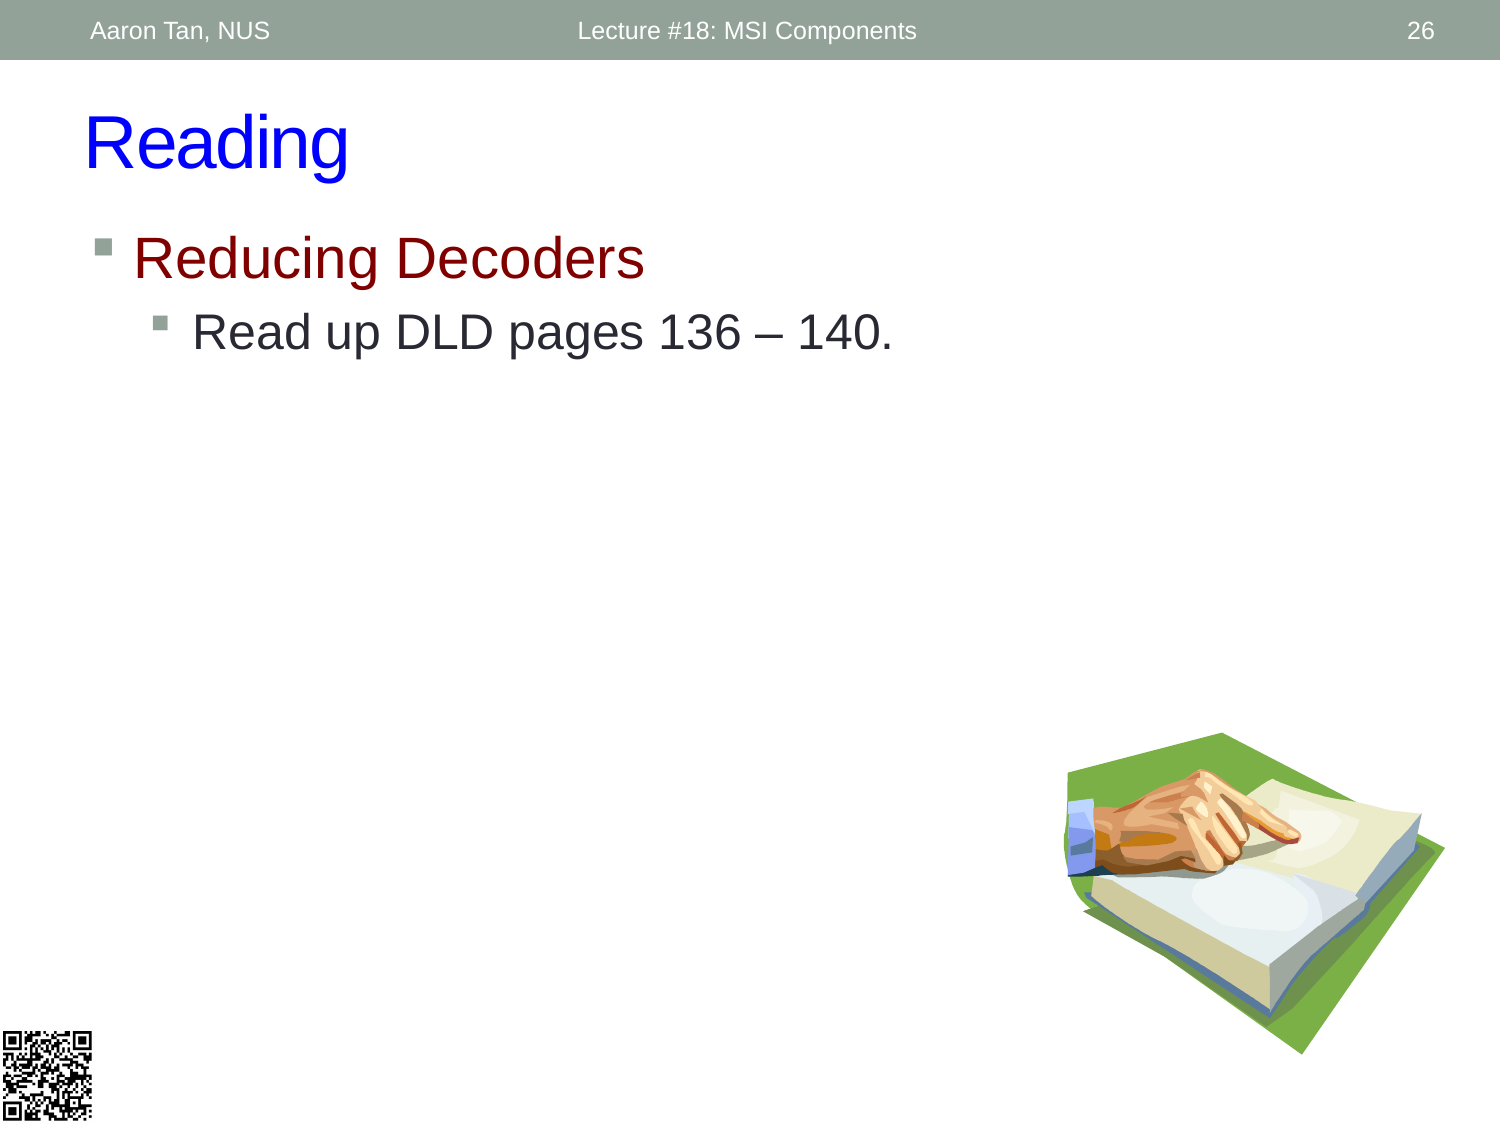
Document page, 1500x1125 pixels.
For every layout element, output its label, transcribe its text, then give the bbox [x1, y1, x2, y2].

title Reading [68, 86, 1450, 192]
slide_number 26 [1308, 3, 1450, 57]
footer Lecture #18: MSI Components [562, 3, 1238, 57]
text_box Reducing Decoders Read up DLD pages 136 – 140. [74, 212, 1425, 488]
slide_number Aaron Tan, NUS [75, 3, 550, 57]
picture [0, 1028, 95, 1124]
picture [1062, 727, 1451, 1060]
